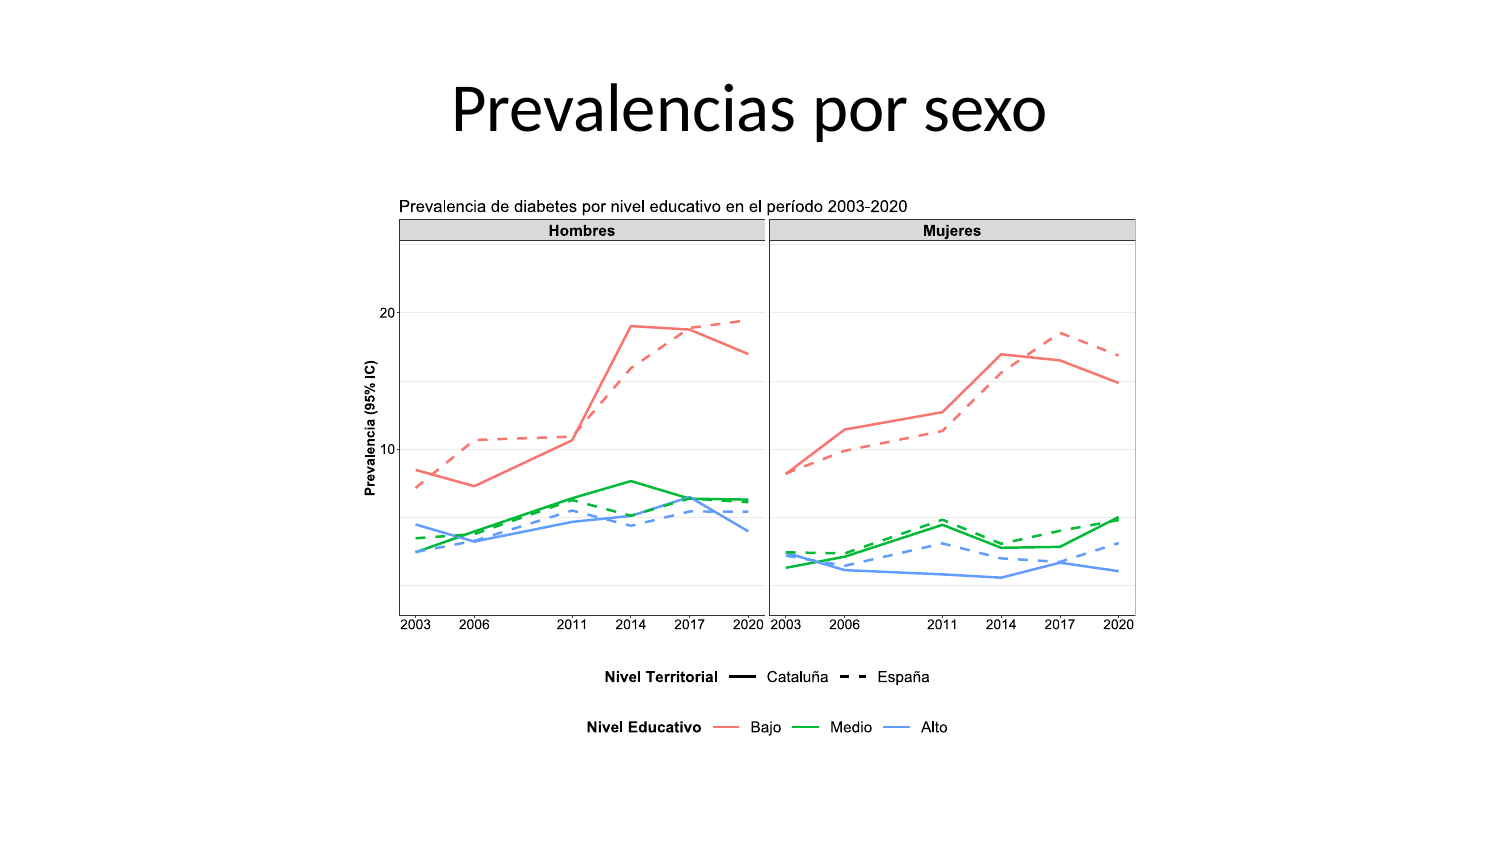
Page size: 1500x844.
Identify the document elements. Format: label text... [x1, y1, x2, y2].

picture [360, 195, 1140, 753]
title Prevalencias por sexo [75, 33, 1425, 175]
